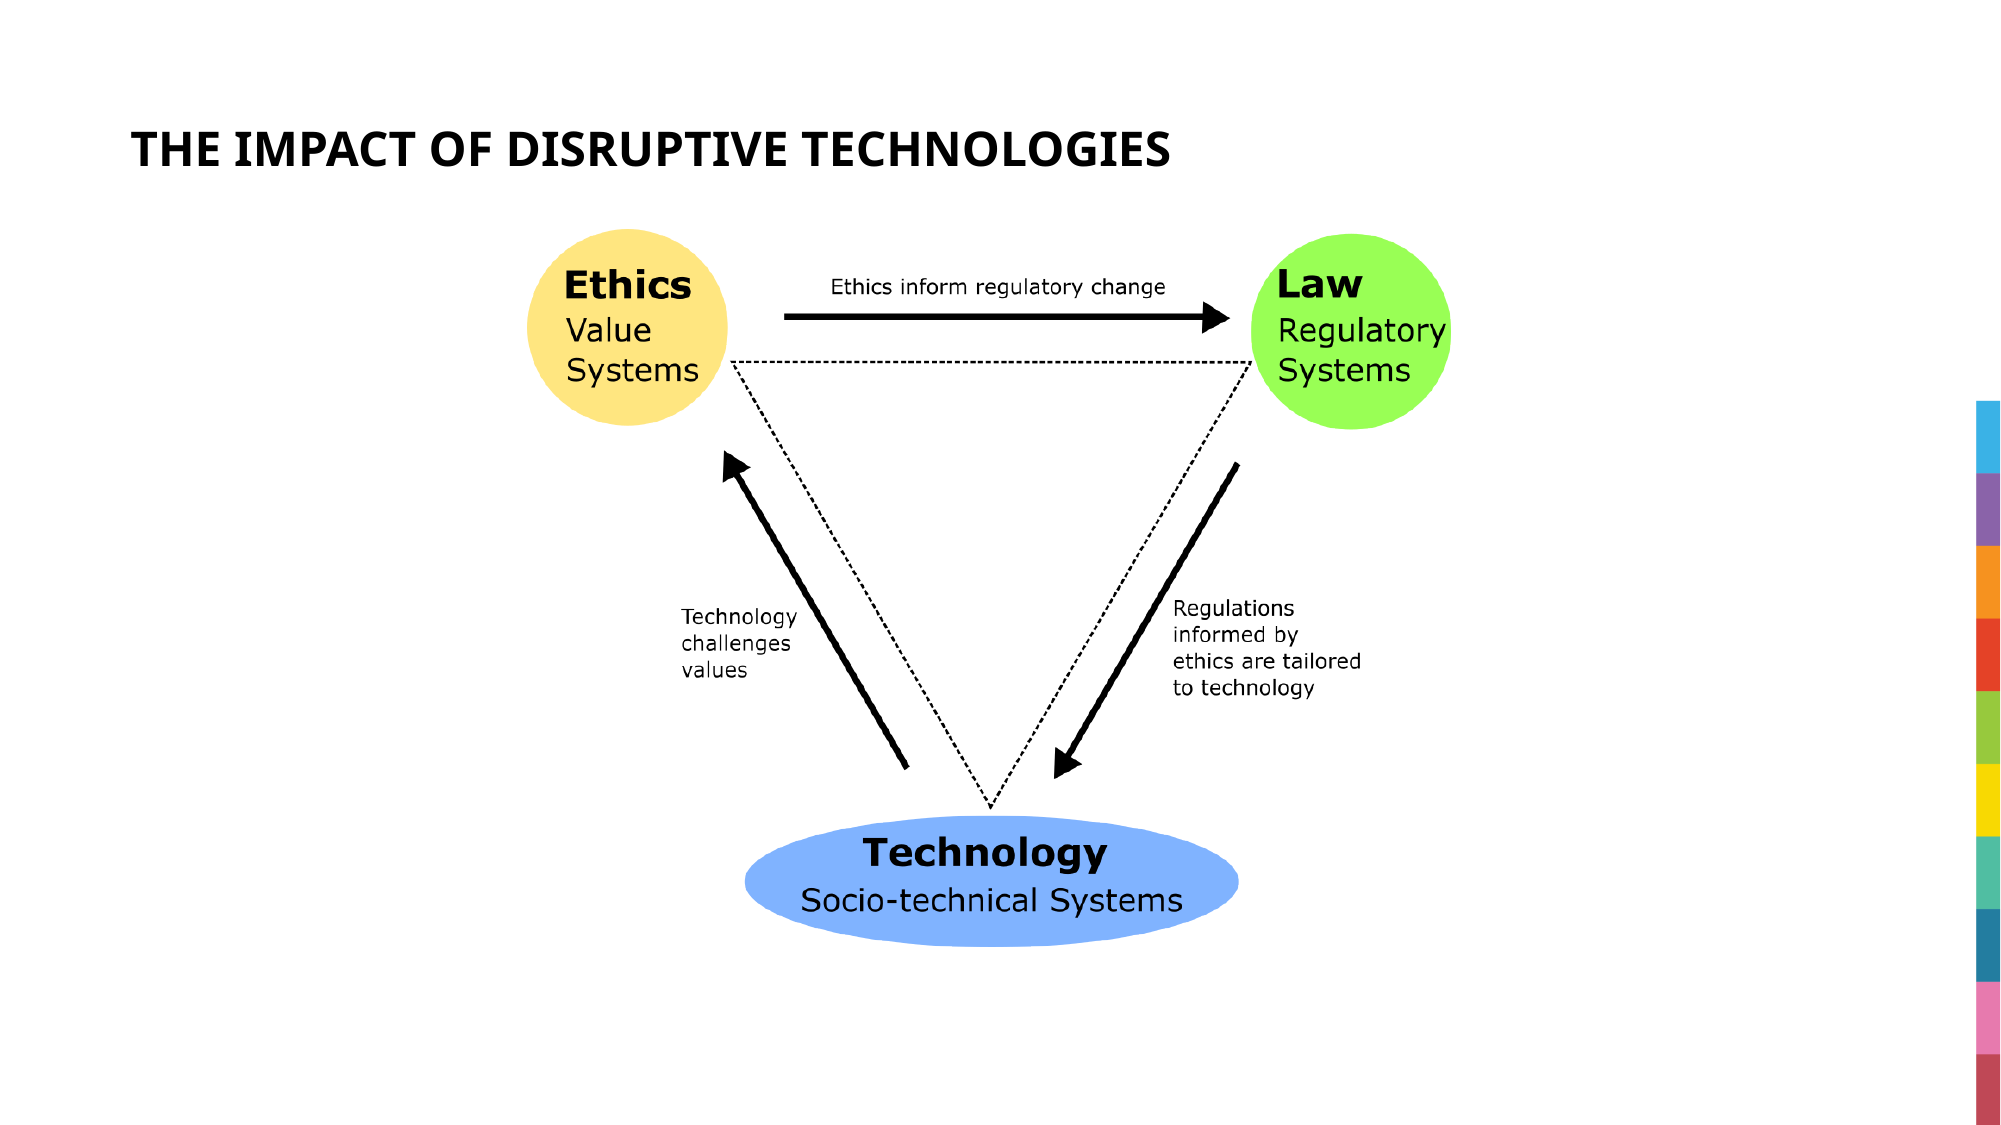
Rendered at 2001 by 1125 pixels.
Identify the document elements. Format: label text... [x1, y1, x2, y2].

title THE IMPACT OF DISRUPTIVE TECHNOLOGIES [115, 111, 1863, 186]
picture [1976, 402, 2001, 1125]
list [527, 229, 1451, 947]
